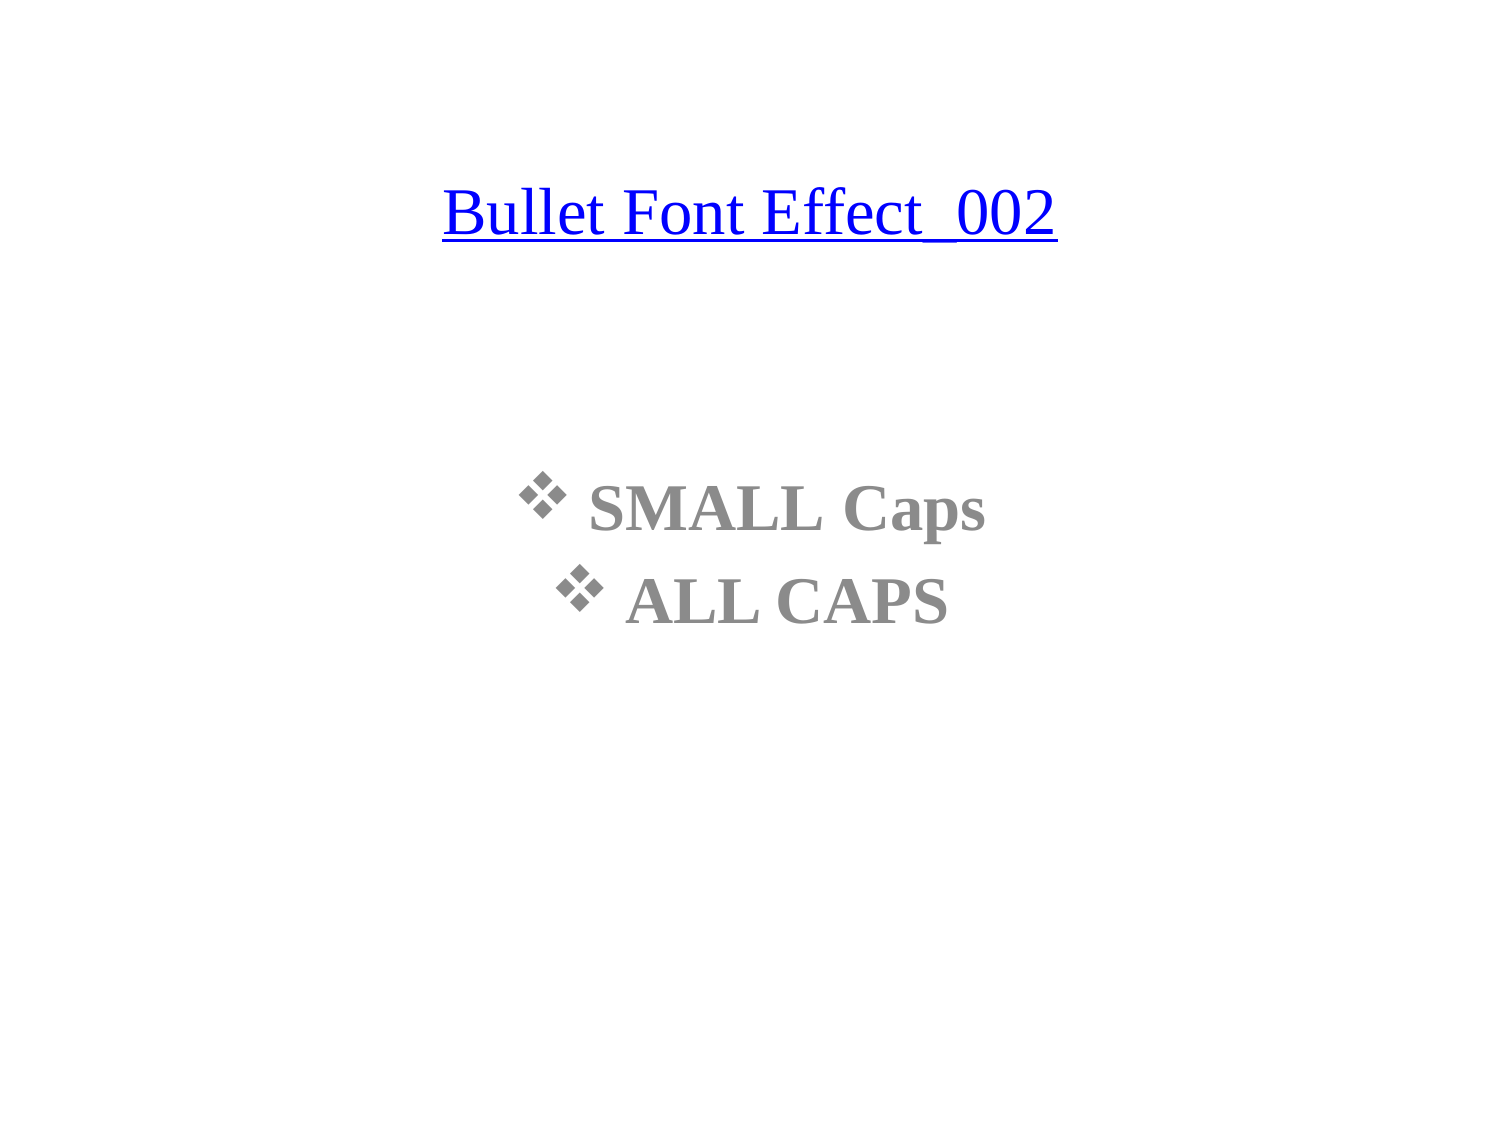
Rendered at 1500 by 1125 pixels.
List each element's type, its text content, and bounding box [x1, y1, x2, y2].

title Bullet Font Effect_002 [112, 87, 1388, 329]
subtitle Small Caps All caps [112, 362, 1388, 1000]
